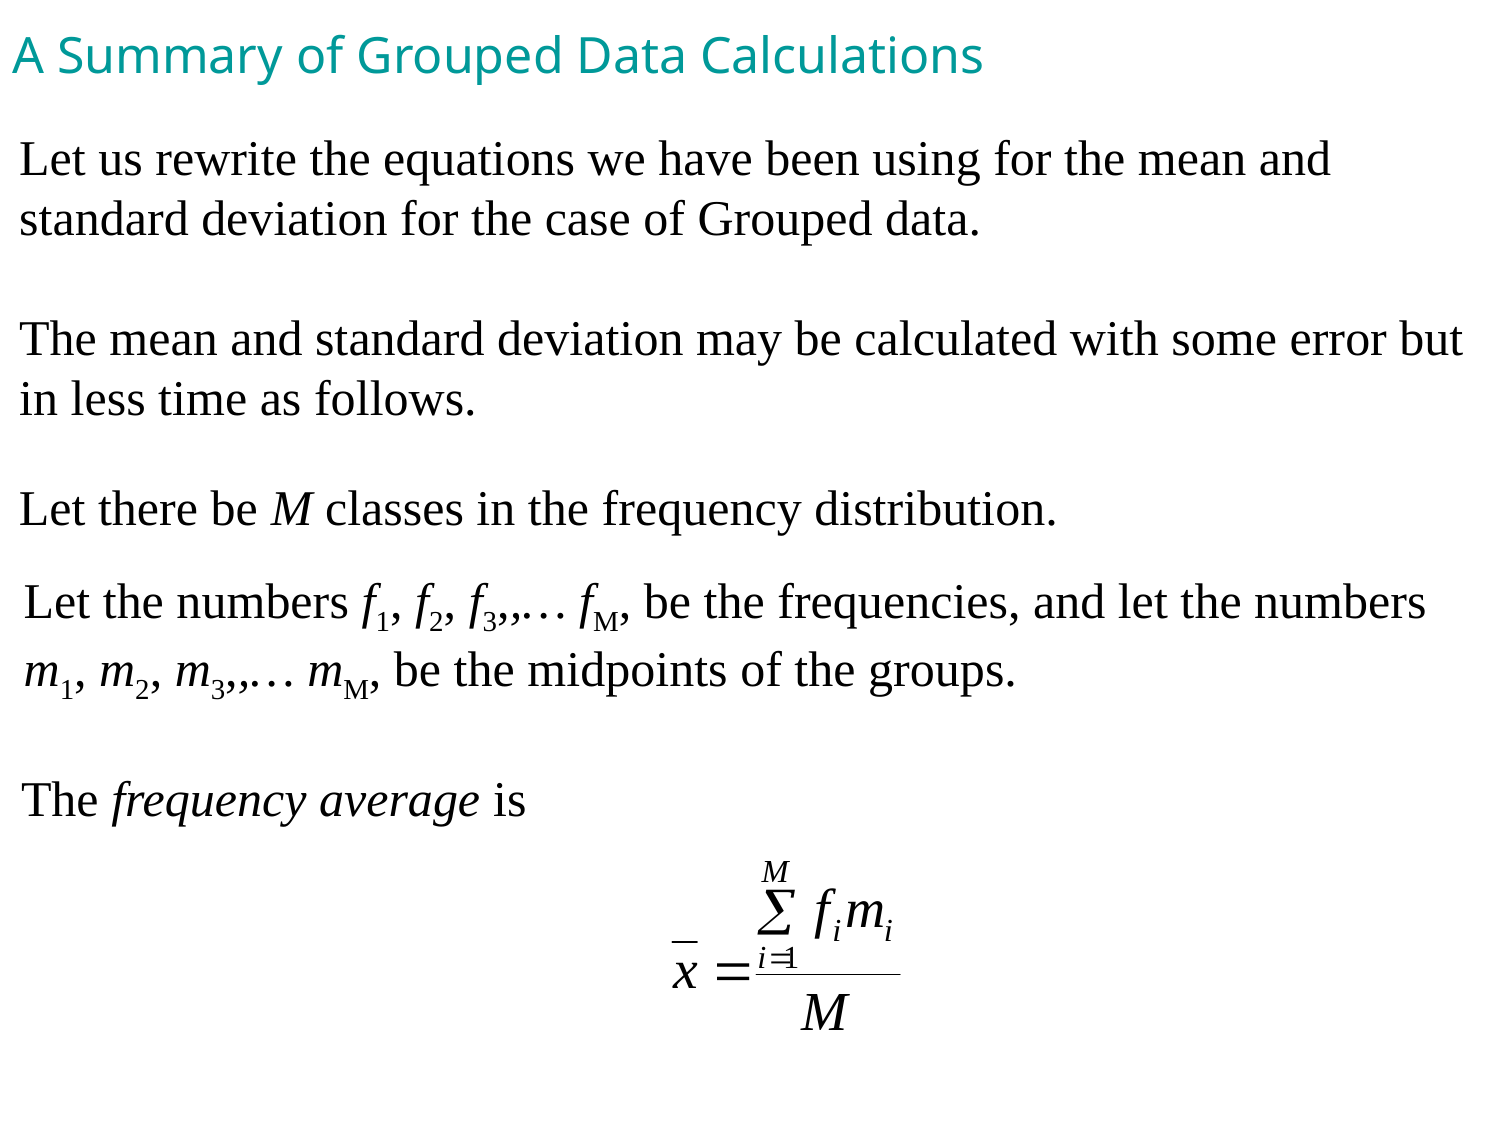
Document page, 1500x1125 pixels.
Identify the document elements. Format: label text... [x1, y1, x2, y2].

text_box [667, 853, 904, 1035]
text_box Let us rewrite the equations we have been using for the mean and standard deviation for the case of Grouped data. The mean and standard deviation may be calculated with some error but in less time as follows. [4, 117, 1492, 433]
text_box Let there be M classes in the frequency distribution. [4, 468, 1074, 506]
text_box A Summary of Grouped Data Calculations [0, 15, 1001, 91]
text_box The frequency average is [6, 759, 554, 834]
text_box Let the numbers f1, f2, f3,,… fM, be the frequencies, and let the numbers m1, m2, m3,,… mM, be the midpoints of the groups. [8, 561, 1455, 713]
text_box Let there be M classes in the frequency distribution. [4, 508, 1074, 543]
